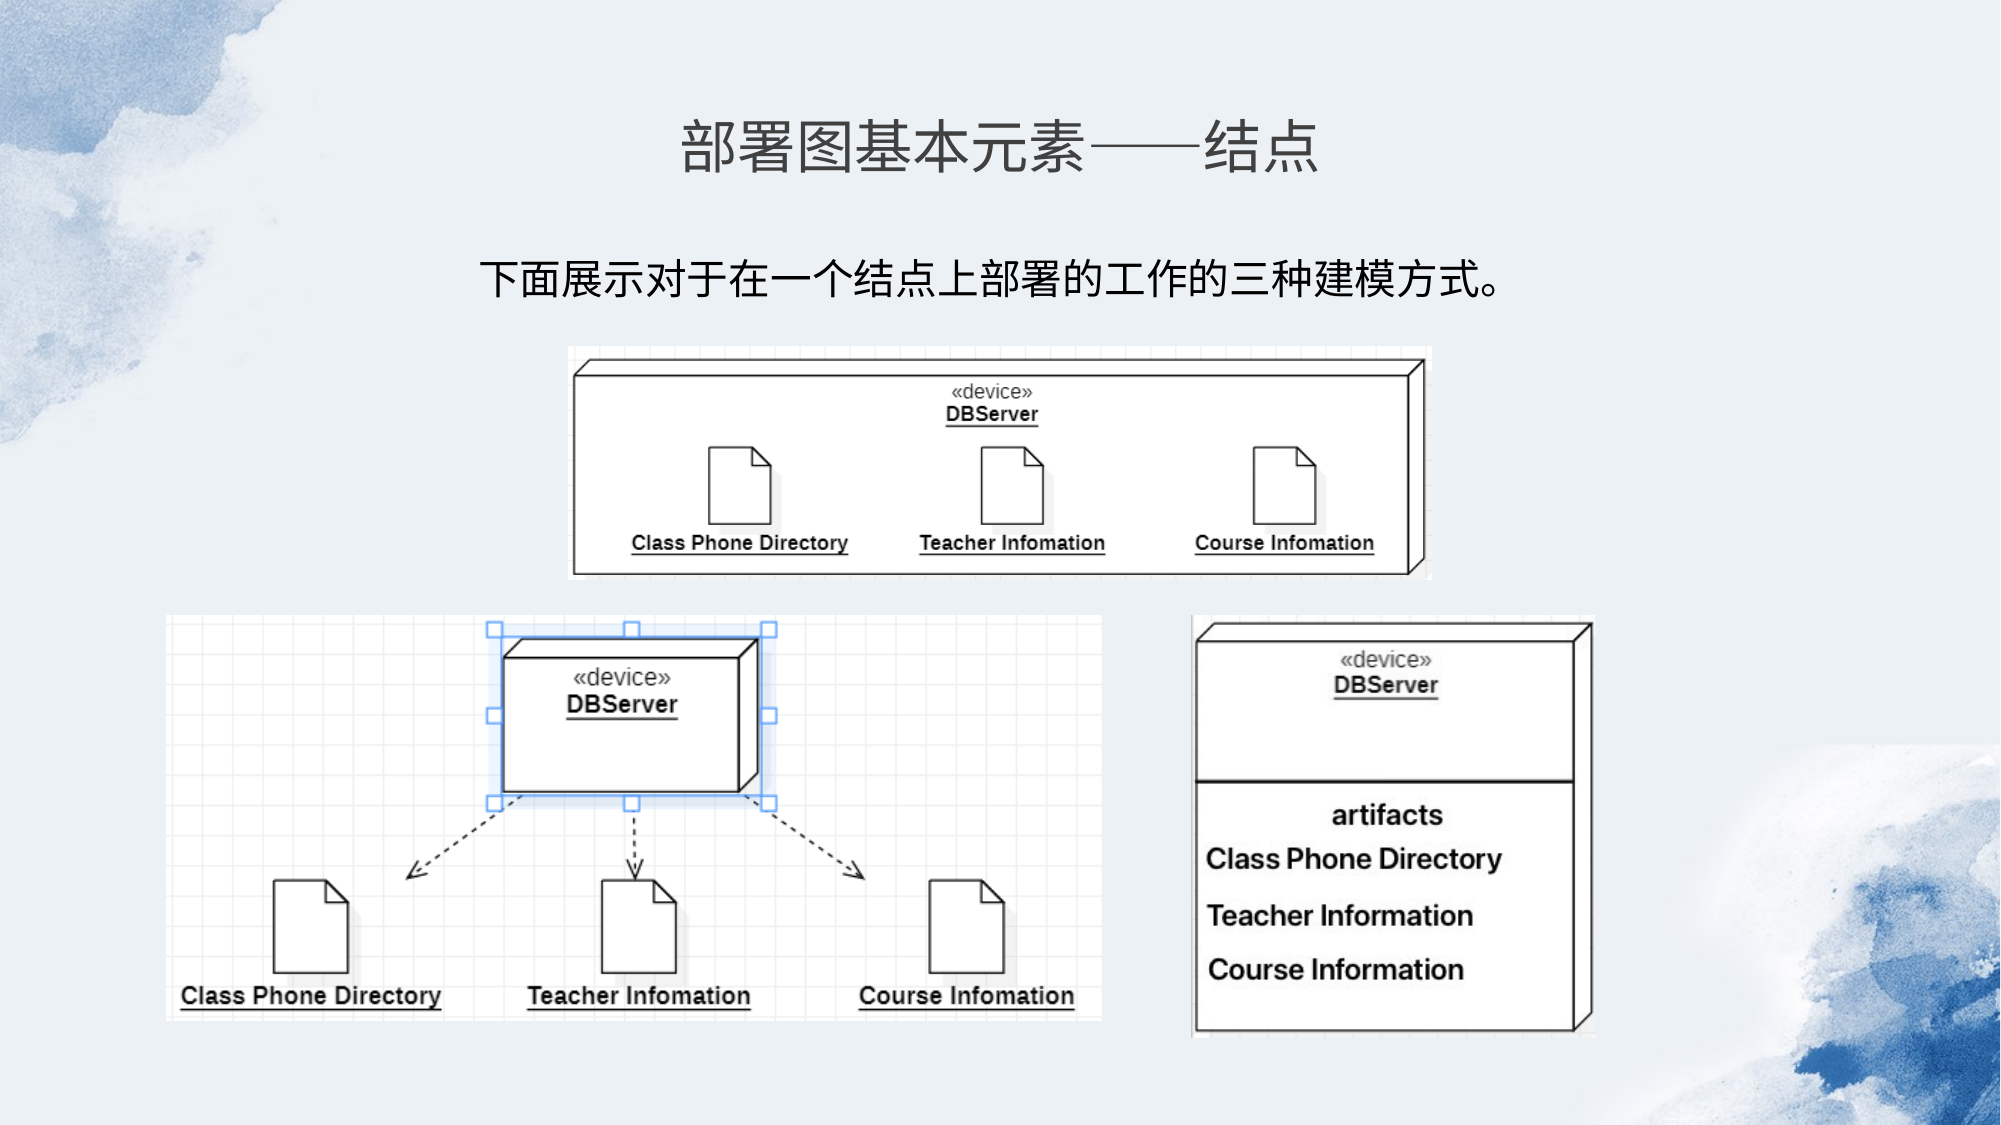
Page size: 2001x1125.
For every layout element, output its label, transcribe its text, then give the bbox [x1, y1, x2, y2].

text_box 部署图基本元素——结点 [657, 102, 1343, 188]
picture [0, 0, 2001, 1125]
text_box 下面展示对于在一个结点上部署的工作的三种建模方式。 [189, 245, 1811, 310]
